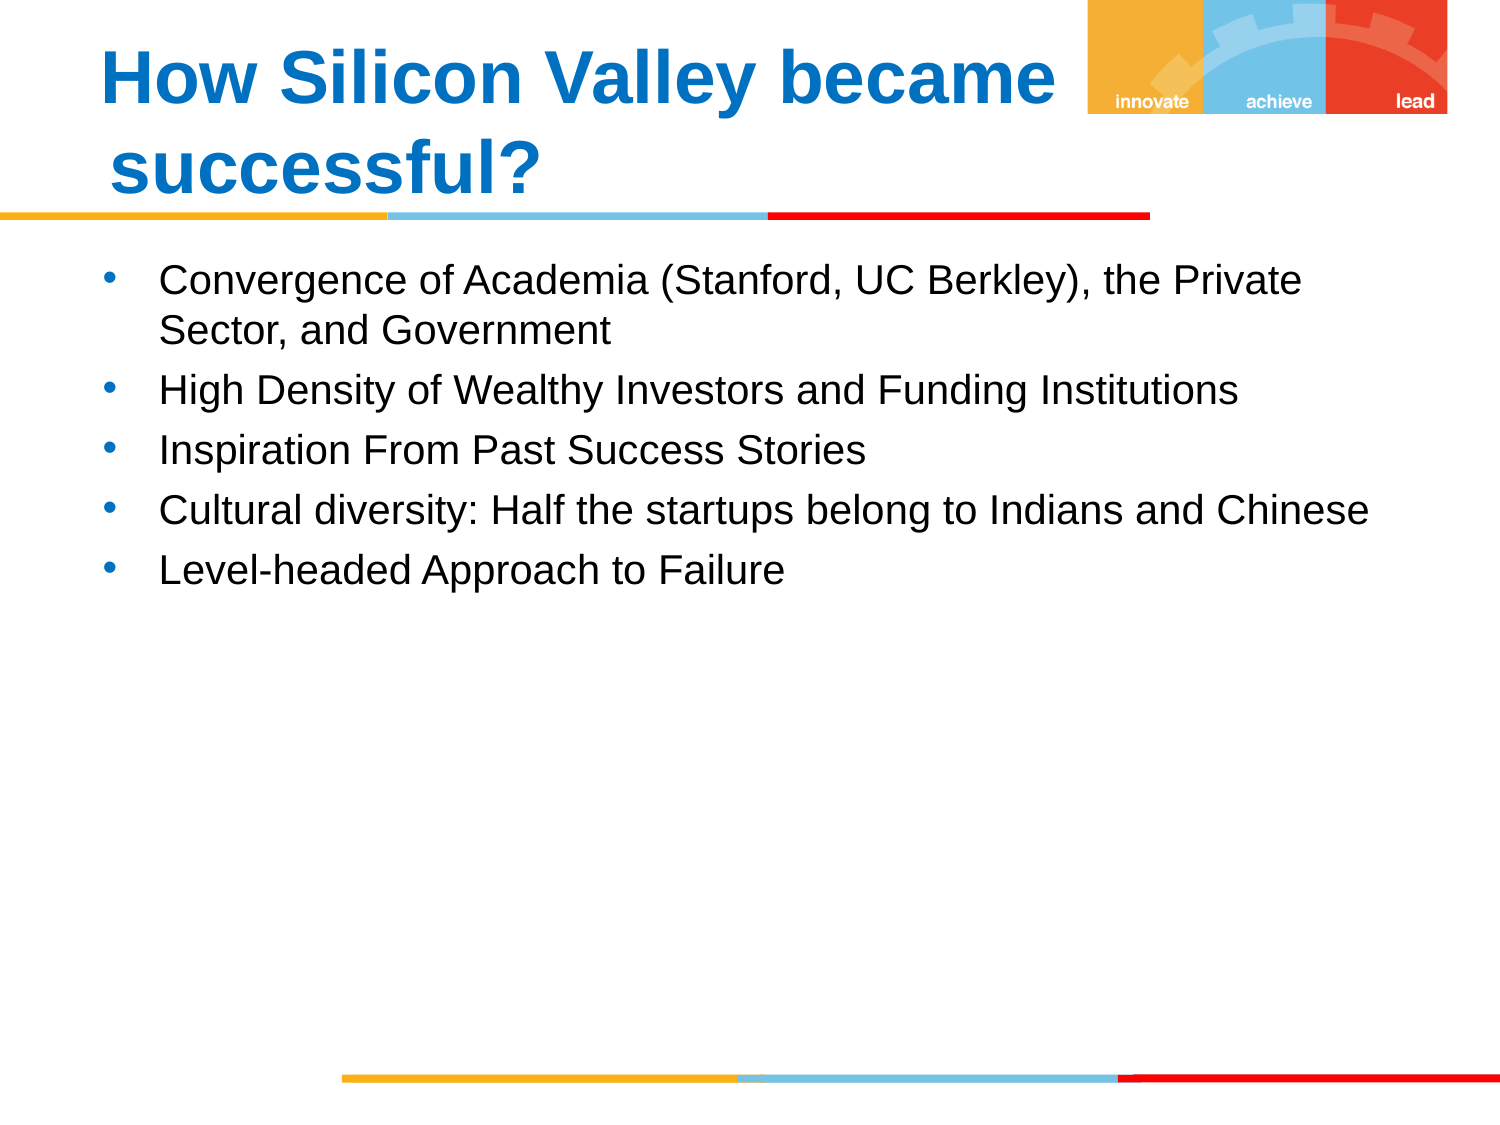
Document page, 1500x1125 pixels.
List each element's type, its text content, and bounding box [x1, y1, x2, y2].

list Convergence of Academia (Stanford, UC Berkley), the Private Sector, and Government High Density of Wealthy Investors and Funding Institutions Inspiration From Past Success Stories Cultural diversity: Half the startups belong to Indians and Chinese Level-headed Approach to Failure [50, 245, 1400, 988]
picture [1087, 0, 1448, 114]
list How Silicon Valley became successful? [50, 24, 1088, 213]
